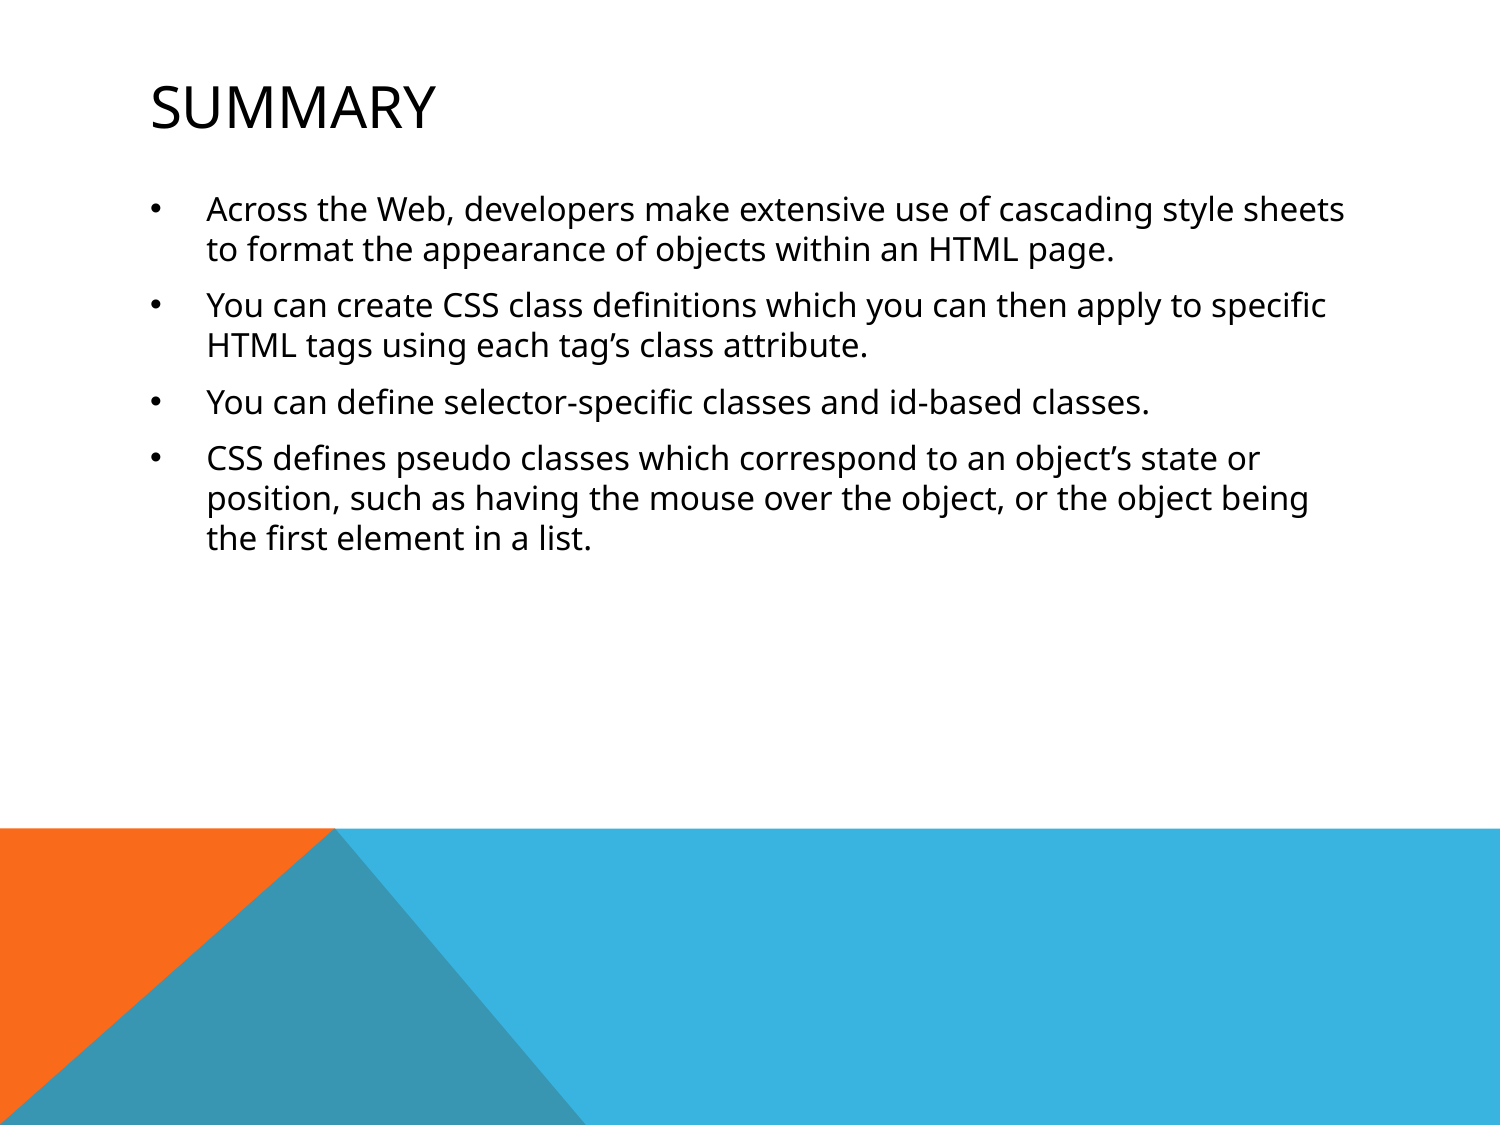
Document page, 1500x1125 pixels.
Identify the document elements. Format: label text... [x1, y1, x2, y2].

title summary [135, 60, 1369, 150]
list Across the Web, developers make extensive use of cascading style sheets to format the appearance of objects within an HTML page. You can create CSS class definitions which you can then apply to specific HTML tags using each tag’s class attribute. You can define selector-specific classes and id-based classes. CSS defines pseudo classes which correspond to an object’s state or position, such as having the mouse over the object, or the object being the first element in a list. [135, 180, 1369, 768]
